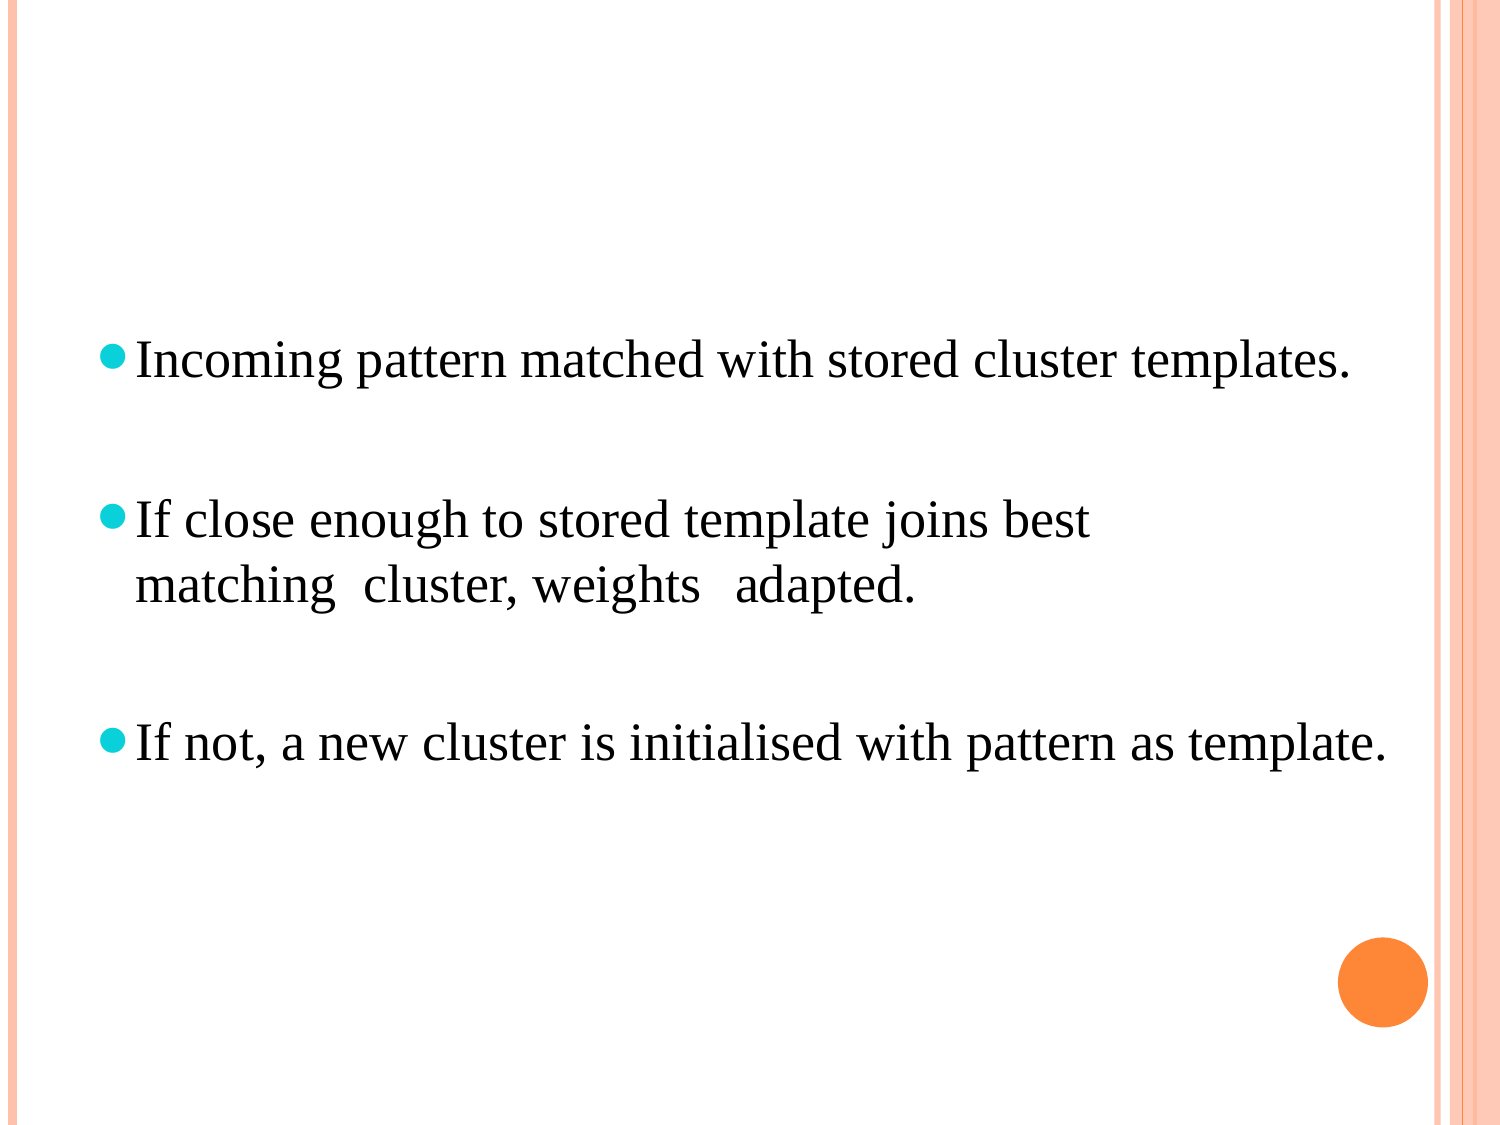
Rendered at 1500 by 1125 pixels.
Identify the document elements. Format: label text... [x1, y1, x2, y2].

text_box Incoming pattern matched with stored cluster templates. If close enough to stored template joins best matching cluster, weights adapted. If not, a new cluster is initialised with pattern as template. [87, 320, 1391, 772]
